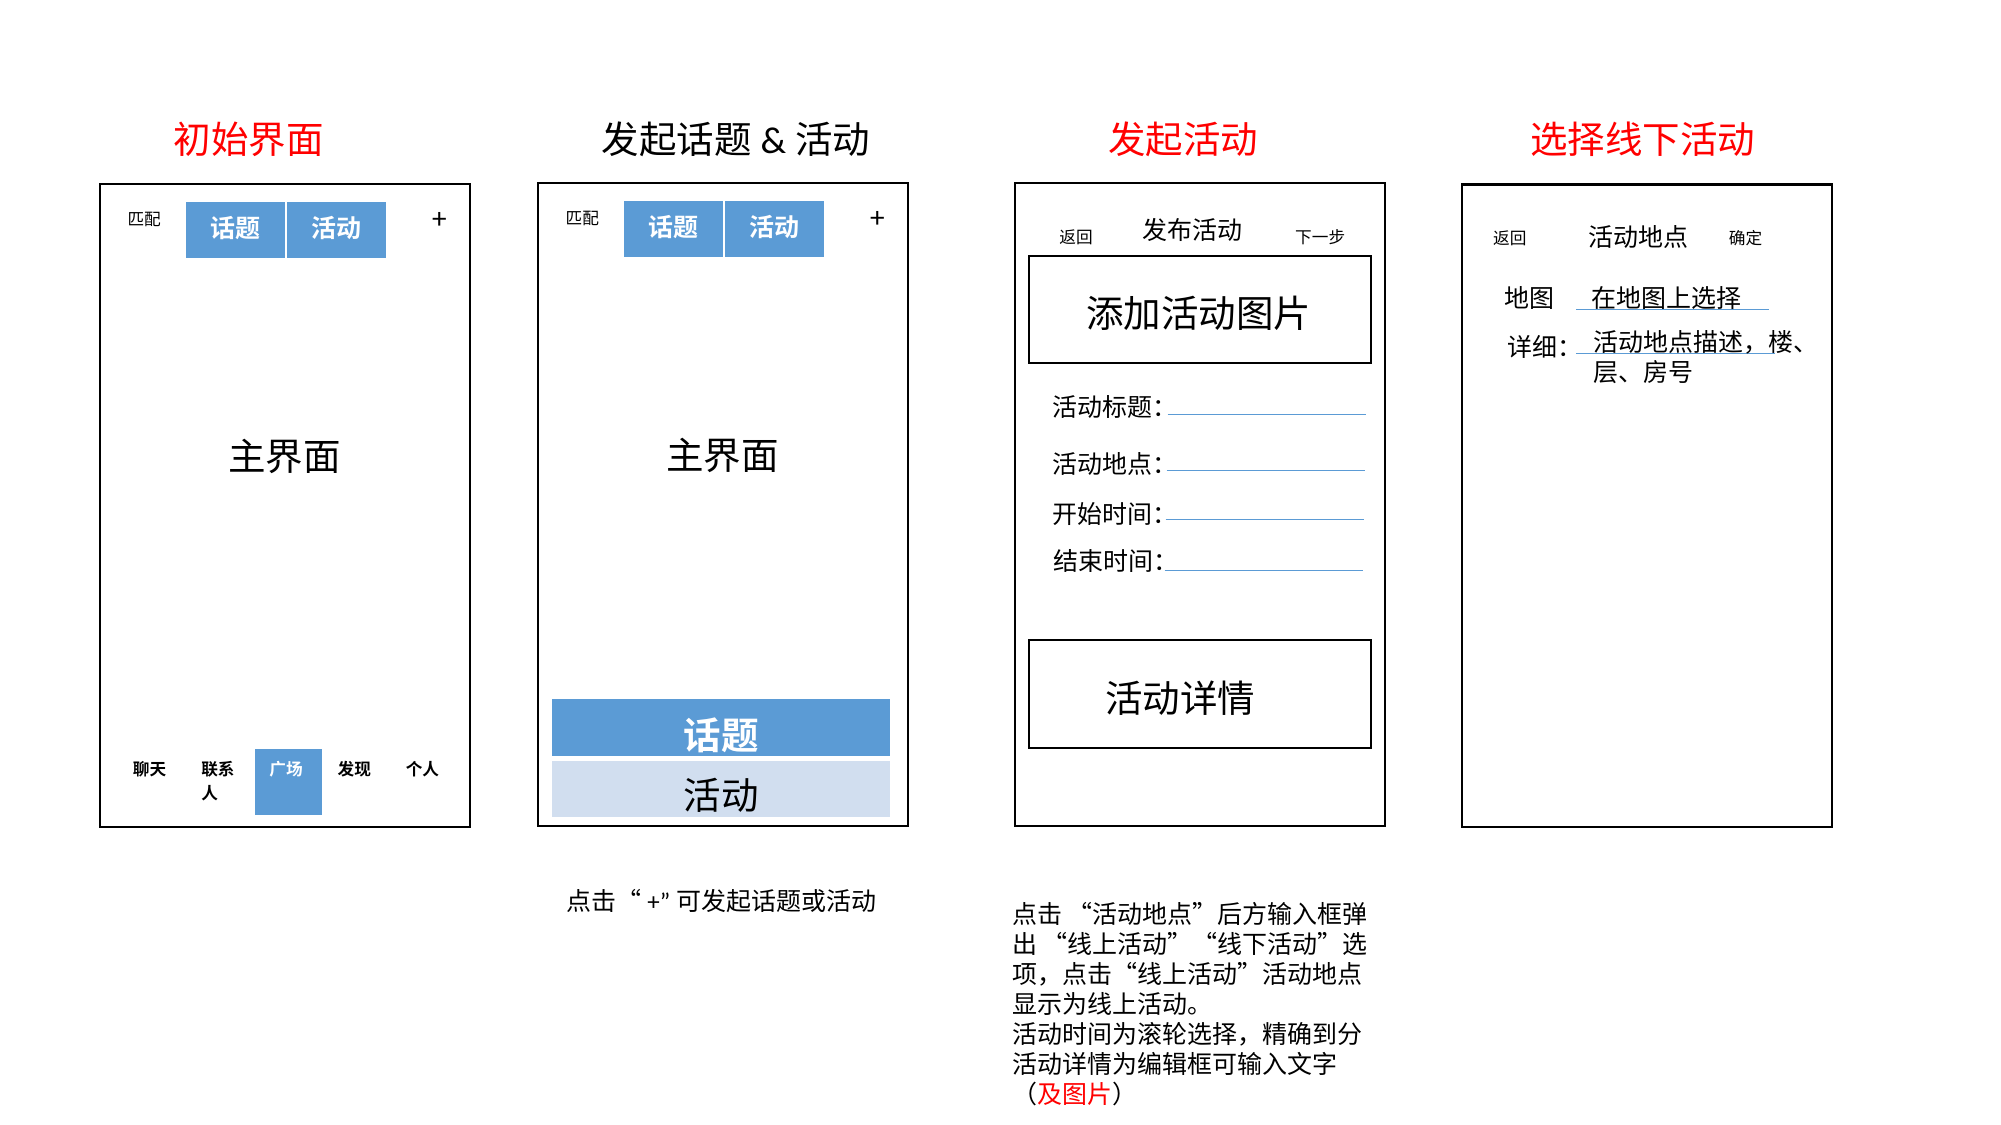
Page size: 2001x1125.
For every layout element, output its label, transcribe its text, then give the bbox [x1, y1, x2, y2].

text_box 结束时间： [1038, 538, 1186, 583]
text_box [1461, 183, 1833, 828]
text_box 主界面 [213, 425, 409, 486]
text_box 初始界面 [159, 108, 411, 169]
text_box 活动地点描述，楼、层、房号 [1579, 319, 1839, 394]
text_box [99, 183, 471, 828]
table_header 广场 [255, 749, 322, 815]
text_box 发布活动 [1062, 206, 1322, 252]
text_box 点击 “活动地点”后方输入框弹出 “线上活动”“线下活动”选项，点击“线上活动”活动地点显示为线上活动。 活动时间为滚轮选择，精确到分 活动详情为编辑框可输入文字（及图片） [997, 891, 1386, 1116]
text_box 返回 [1044, 219, 1112, 255]
text_box 点击“+”可发起话题或活动 [551, 878, 922, 954]
text_box 开始时间： [1037, 491, 1185, 536]
table_header 话题 [552, 699, 890, 756]
text_box 活动详情 [1090, 667, 1350, 728]
text_box 返回 [1478, 220, 1537, 256]
table_header 个人 [392, 749, 458, 815]
text_box 活动标题： [1037, 384, 1185, 430]
text_box 发起话题&活动 [586, 108, 903, 169]
text_box 发起活动 [1093, 108, 1441, 169]
text_box [1014, 182, 1386, 827]
table_header 话题 [186, 202, 285, 258]
text_box 在地图上选择 [1577, 275, 1837, 320]
text_box 活动地点： [1037, 441, 1185, 486]
text_box 活动地点 [1537, 214, 1740, 260]
text_box 下一步 [1280, 219, 1362, 255]
table_header 聊天 [119, 749, 185, 815]
text_box 主界面 [651, 424, 847, 485]
table_header 发现 [324, 749, 390, 815]
text_box 确定 [1740, 220, 1796, 256]
text_box [1028, 639, 1372, 749]
text_box 匹配 [112, 201, 181, 237]
table_cell 活动 [552, 761, 890, 817]
text_box [1028, 255, 1372, 364]
text_box 地图 [1489, 275, 1577, 320]
table_header 联系人 [187, 749, 254, 815]
text_box 匹配 [550, 200, 619, 236]
text_box + [417, 192, 464, 242]
text_box 添加活动图片 [1071, 282, 1332, 343]
table_header 活动 [287, 202, 386, 258]
table_header 话题 [624, 201, 723, 257]
text_box + [855, 191, 902, 241]
text_box [537, 182, 909, 827]
text_box 详细： [1493, 324, 1579, 369]
table_header 活动 [725, 201, 824, 257]
text_box 选择线下活动 [1468, 108, 1817, 169]
